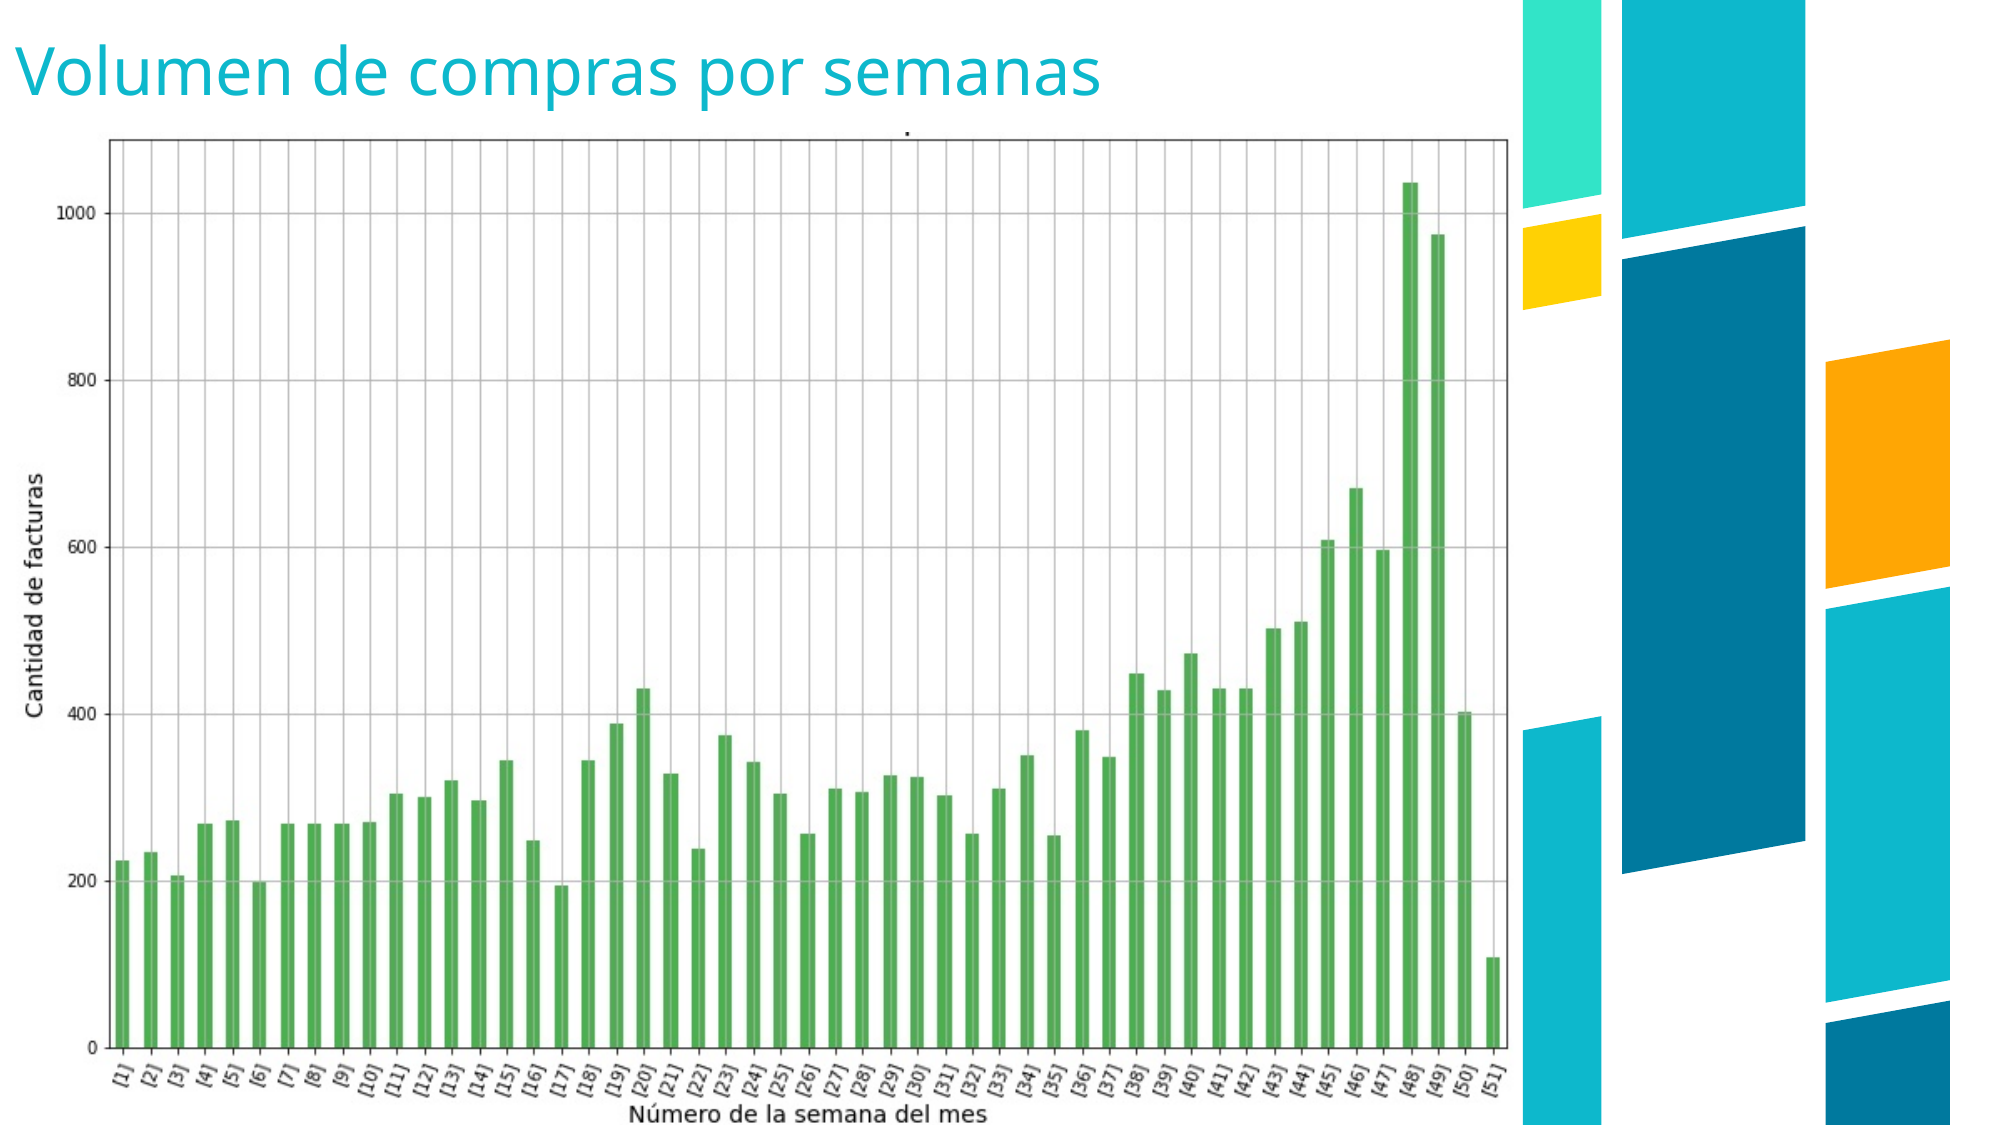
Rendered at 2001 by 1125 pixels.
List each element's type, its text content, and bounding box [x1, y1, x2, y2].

picture [15, 132, 1517, 1125]
title Volumen de compras por semanas [15, 23, 1352, 110]
